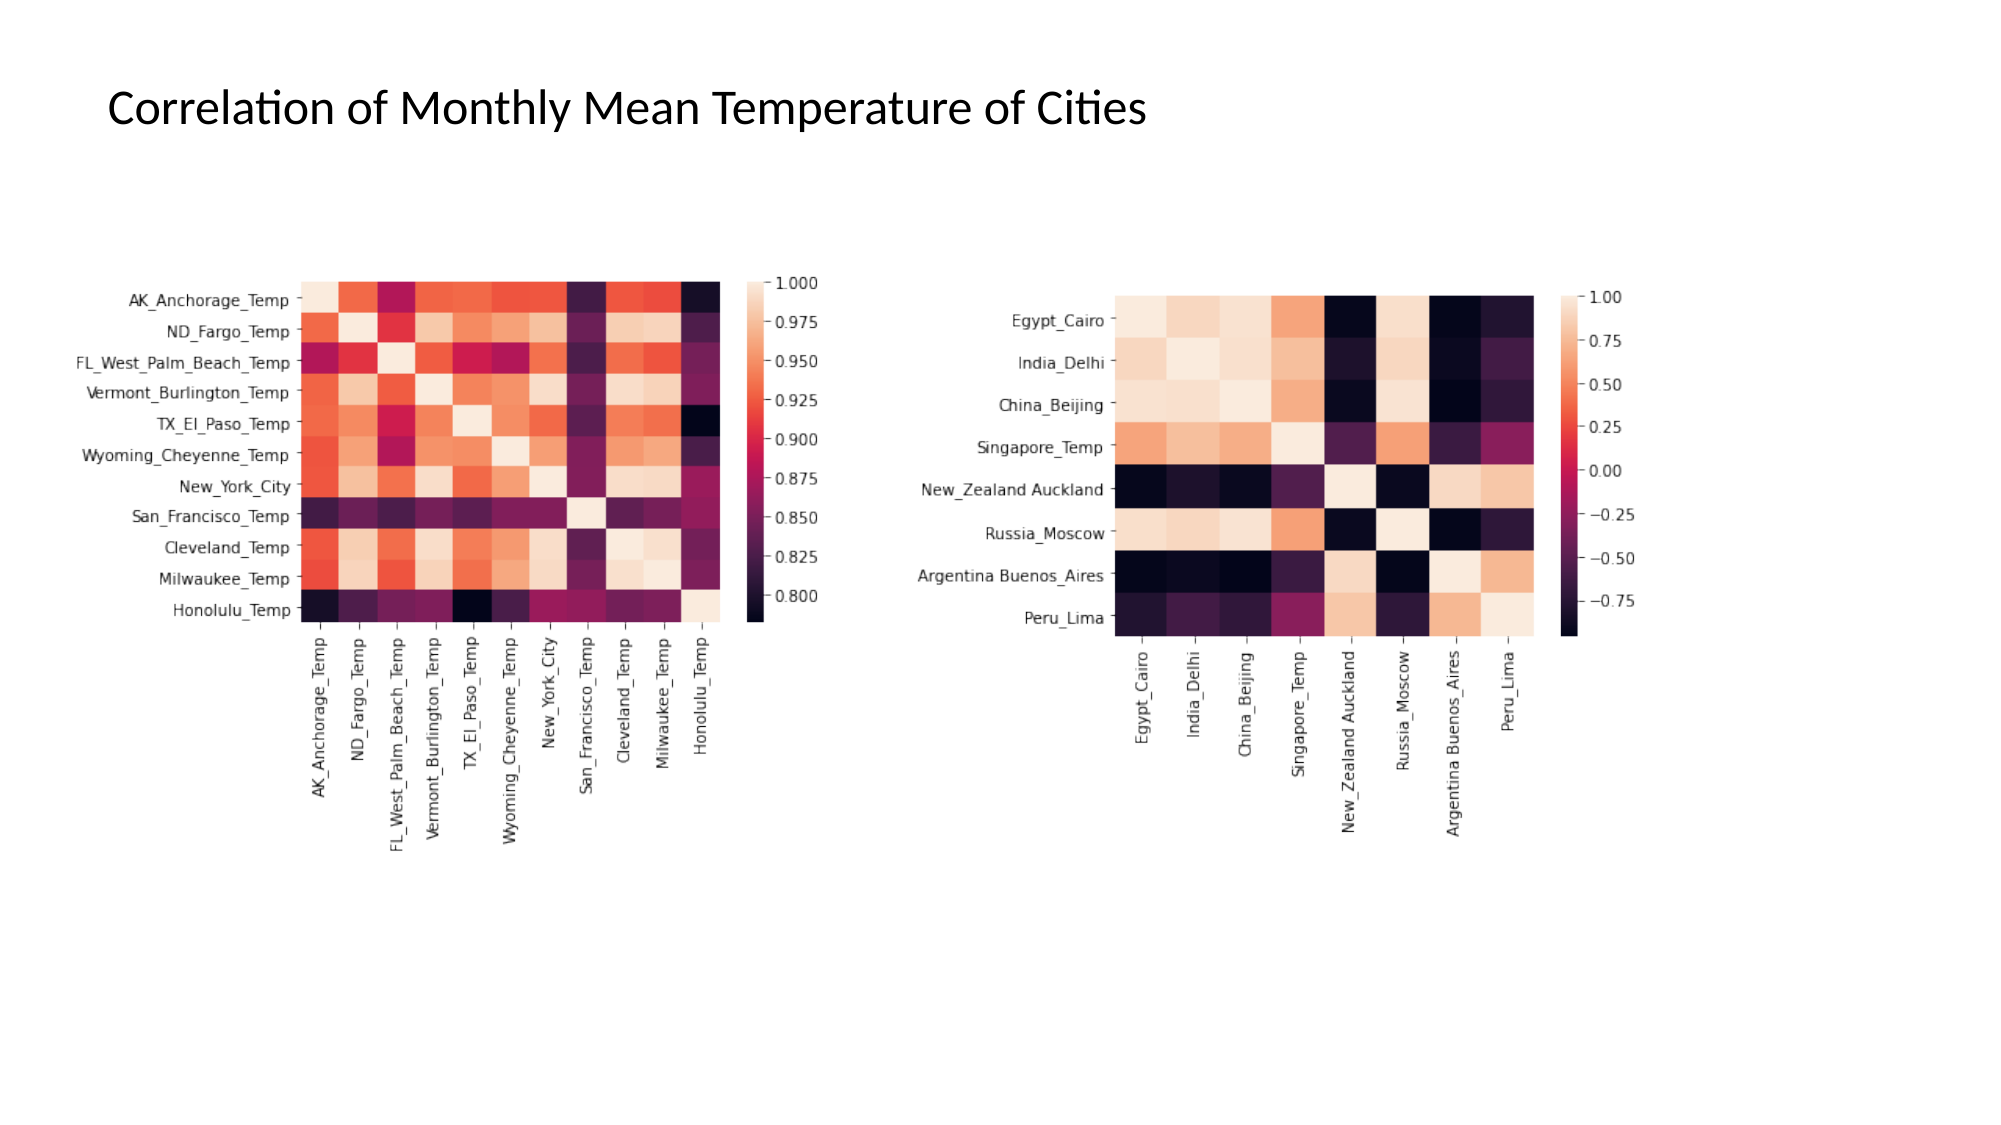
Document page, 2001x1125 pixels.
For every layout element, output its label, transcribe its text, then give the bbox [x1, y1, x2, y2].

picture [65, 266, 830, 859]
picture [907, 280, 1647, 845]
text_box Correlation of Monthly Mean Temperature of Cities [93, 67, 1174, 142]
